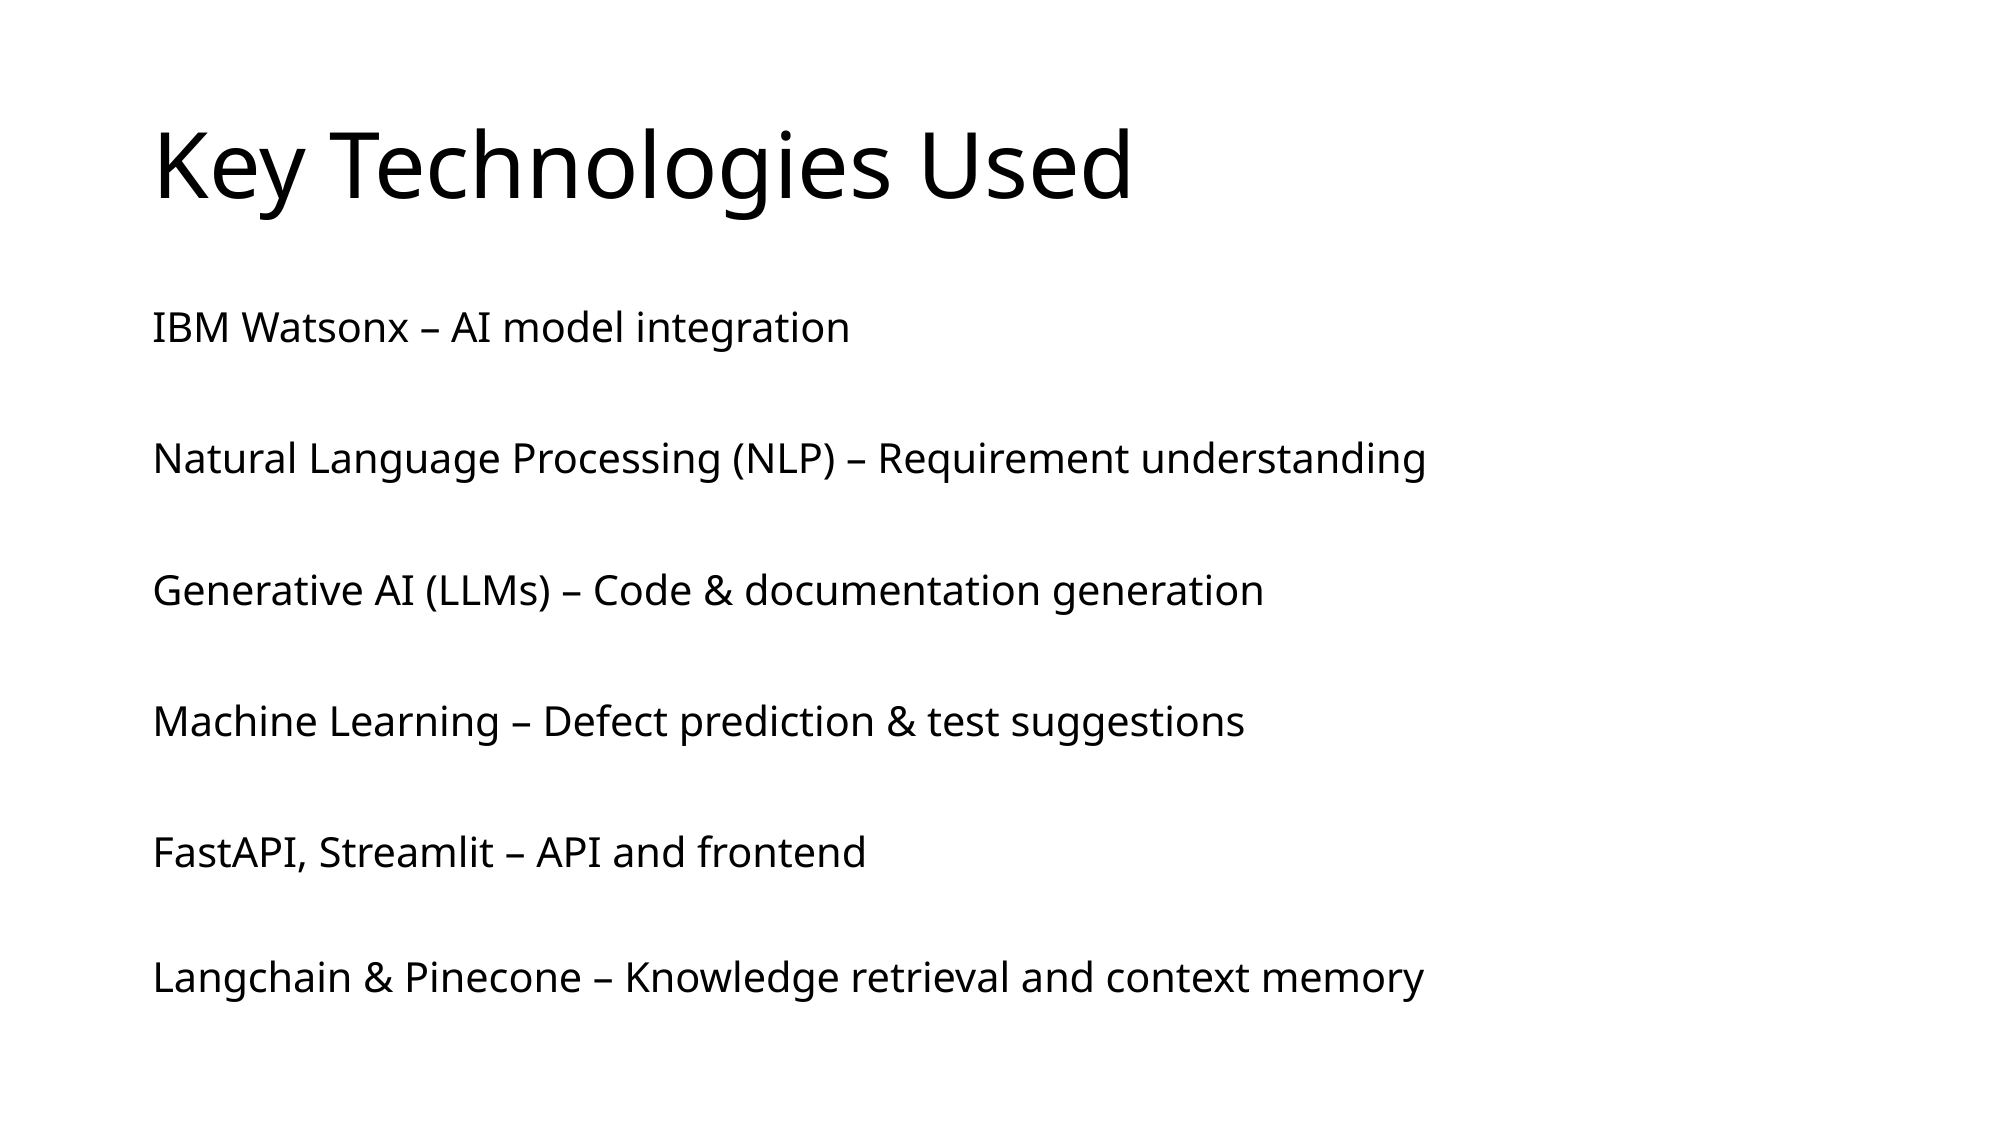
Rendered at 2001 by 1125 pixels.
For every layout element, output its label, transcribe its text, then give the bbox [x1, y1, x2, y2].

title Key Technologies Used [137, 59, 1863, 278]
list IBM Watsonx – AI model integration Natural Language Processing (NLP) – Requirement understanding Generative AI (LLMs) – Code & documentation generation Machine Learning – Defect prediction & test suggestions FastAPI, Streamlit – API and frontend Langchain & Pinecone – Knowledge retrieval and context memory [137, 299, 1863, 1014]
